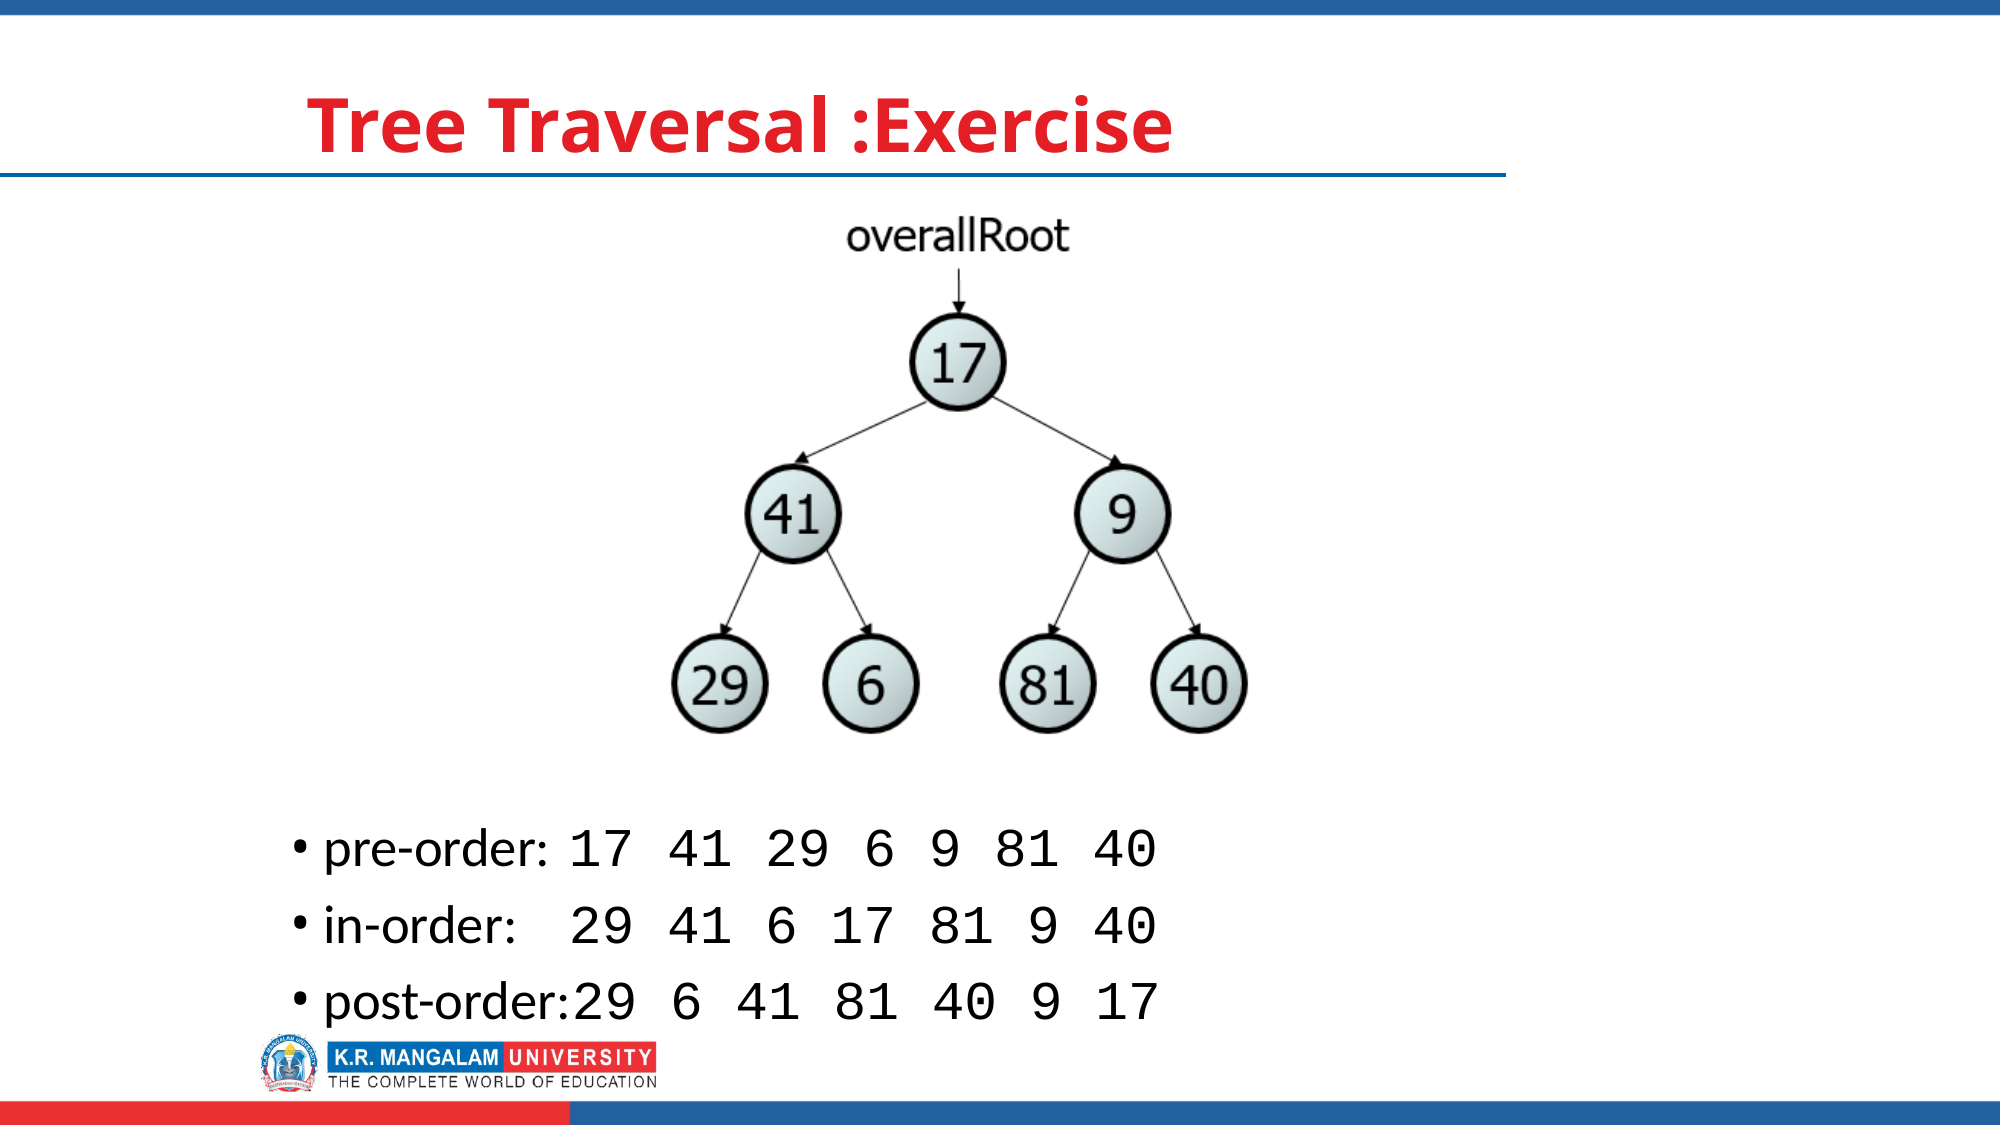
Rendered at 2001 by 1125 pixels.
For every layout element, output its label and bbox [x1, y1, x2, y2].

list [0, 0, 2000, 1125]
picture [261, 1034, 658, 1092]
picture [615, 195, 1390, 757]
